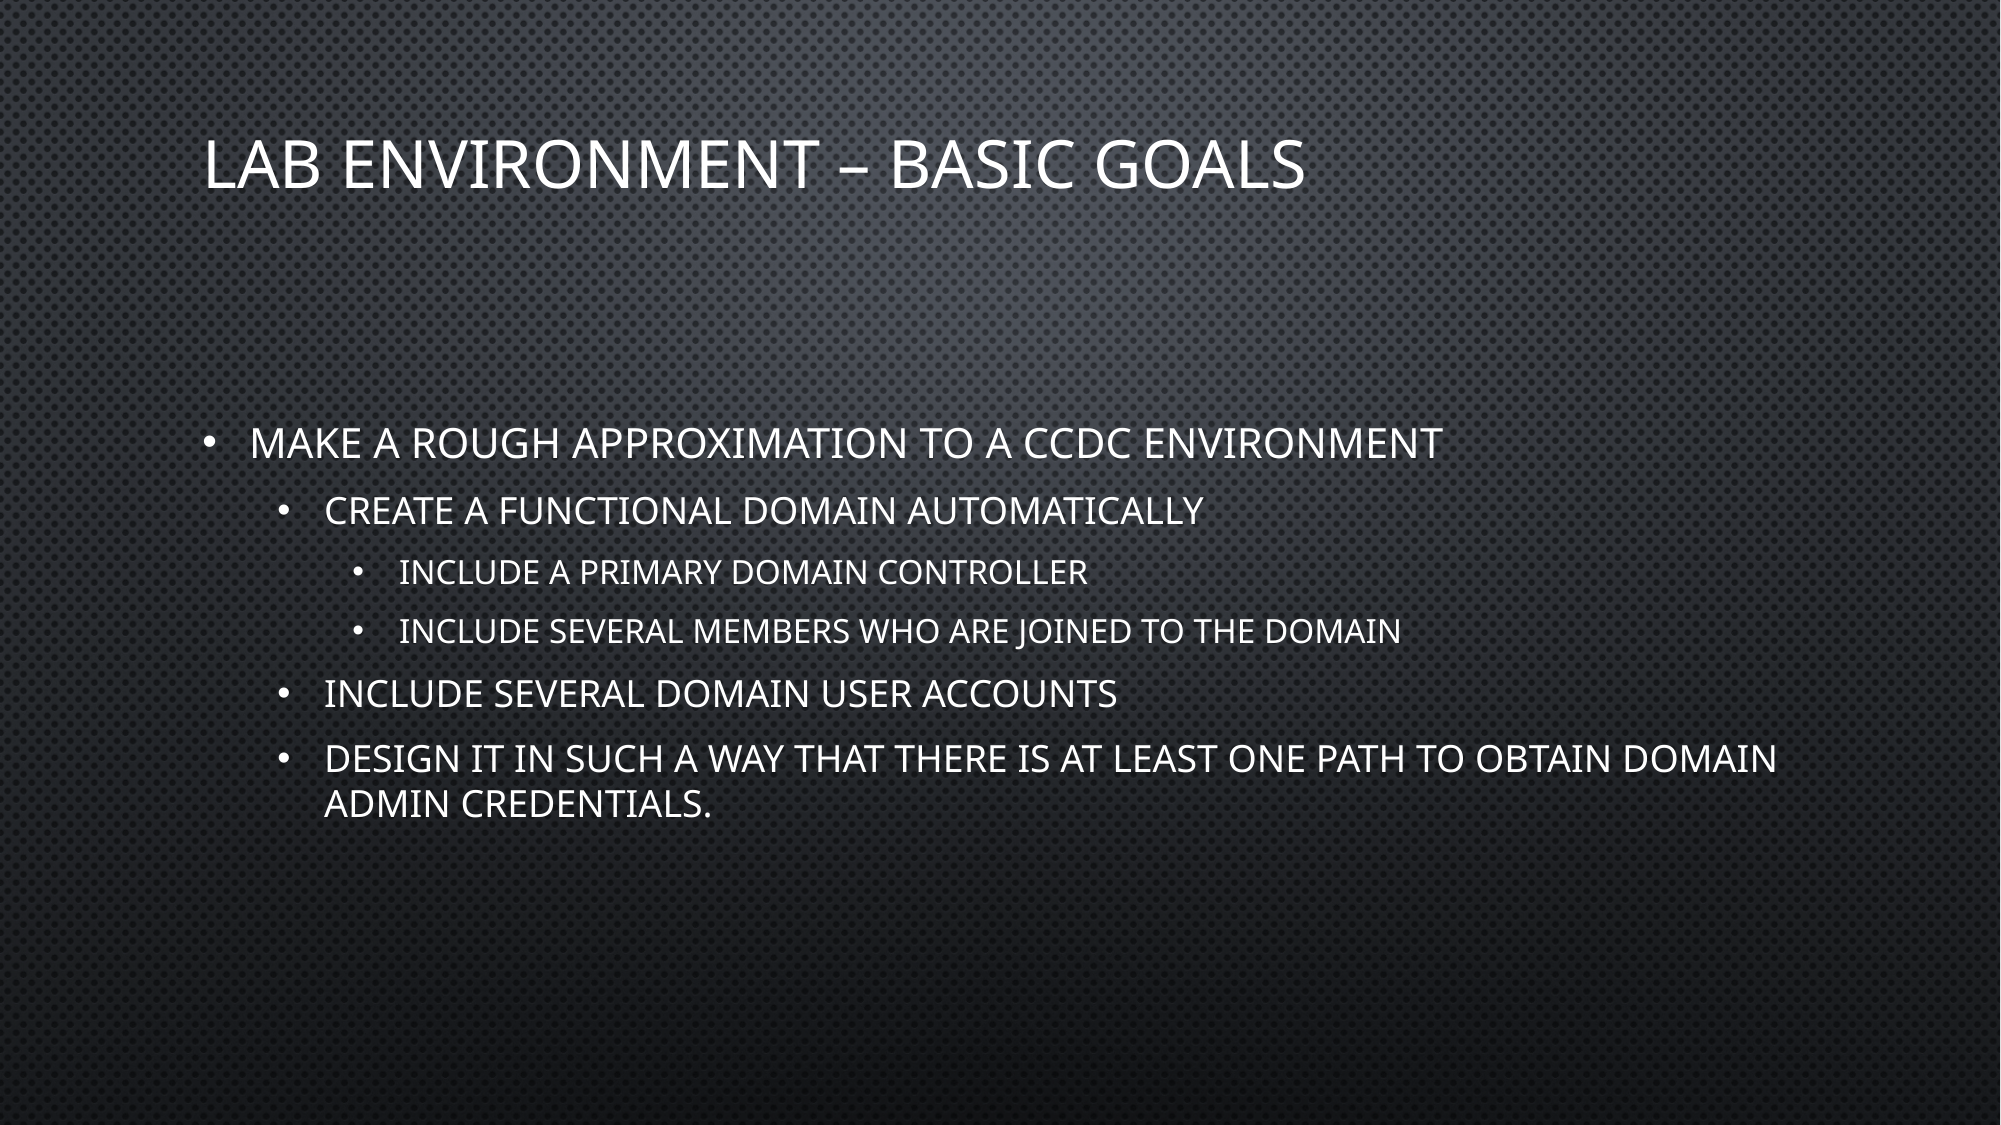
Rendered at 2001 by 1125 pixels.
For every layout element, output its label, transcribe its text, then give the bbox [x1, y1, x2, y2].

title Lab Environment – Basic Goals [187, 99, 1813, 223]
list Make a rough approximation to a CCDC environment Create a Functional Domain Automatically Include a Primary Domain Controller Include several members who are joined to the domain Include several domain user accounts Design it in such a way that there is at least one path to obtain domain admin credentials. [187, 246, 1813, 996]
